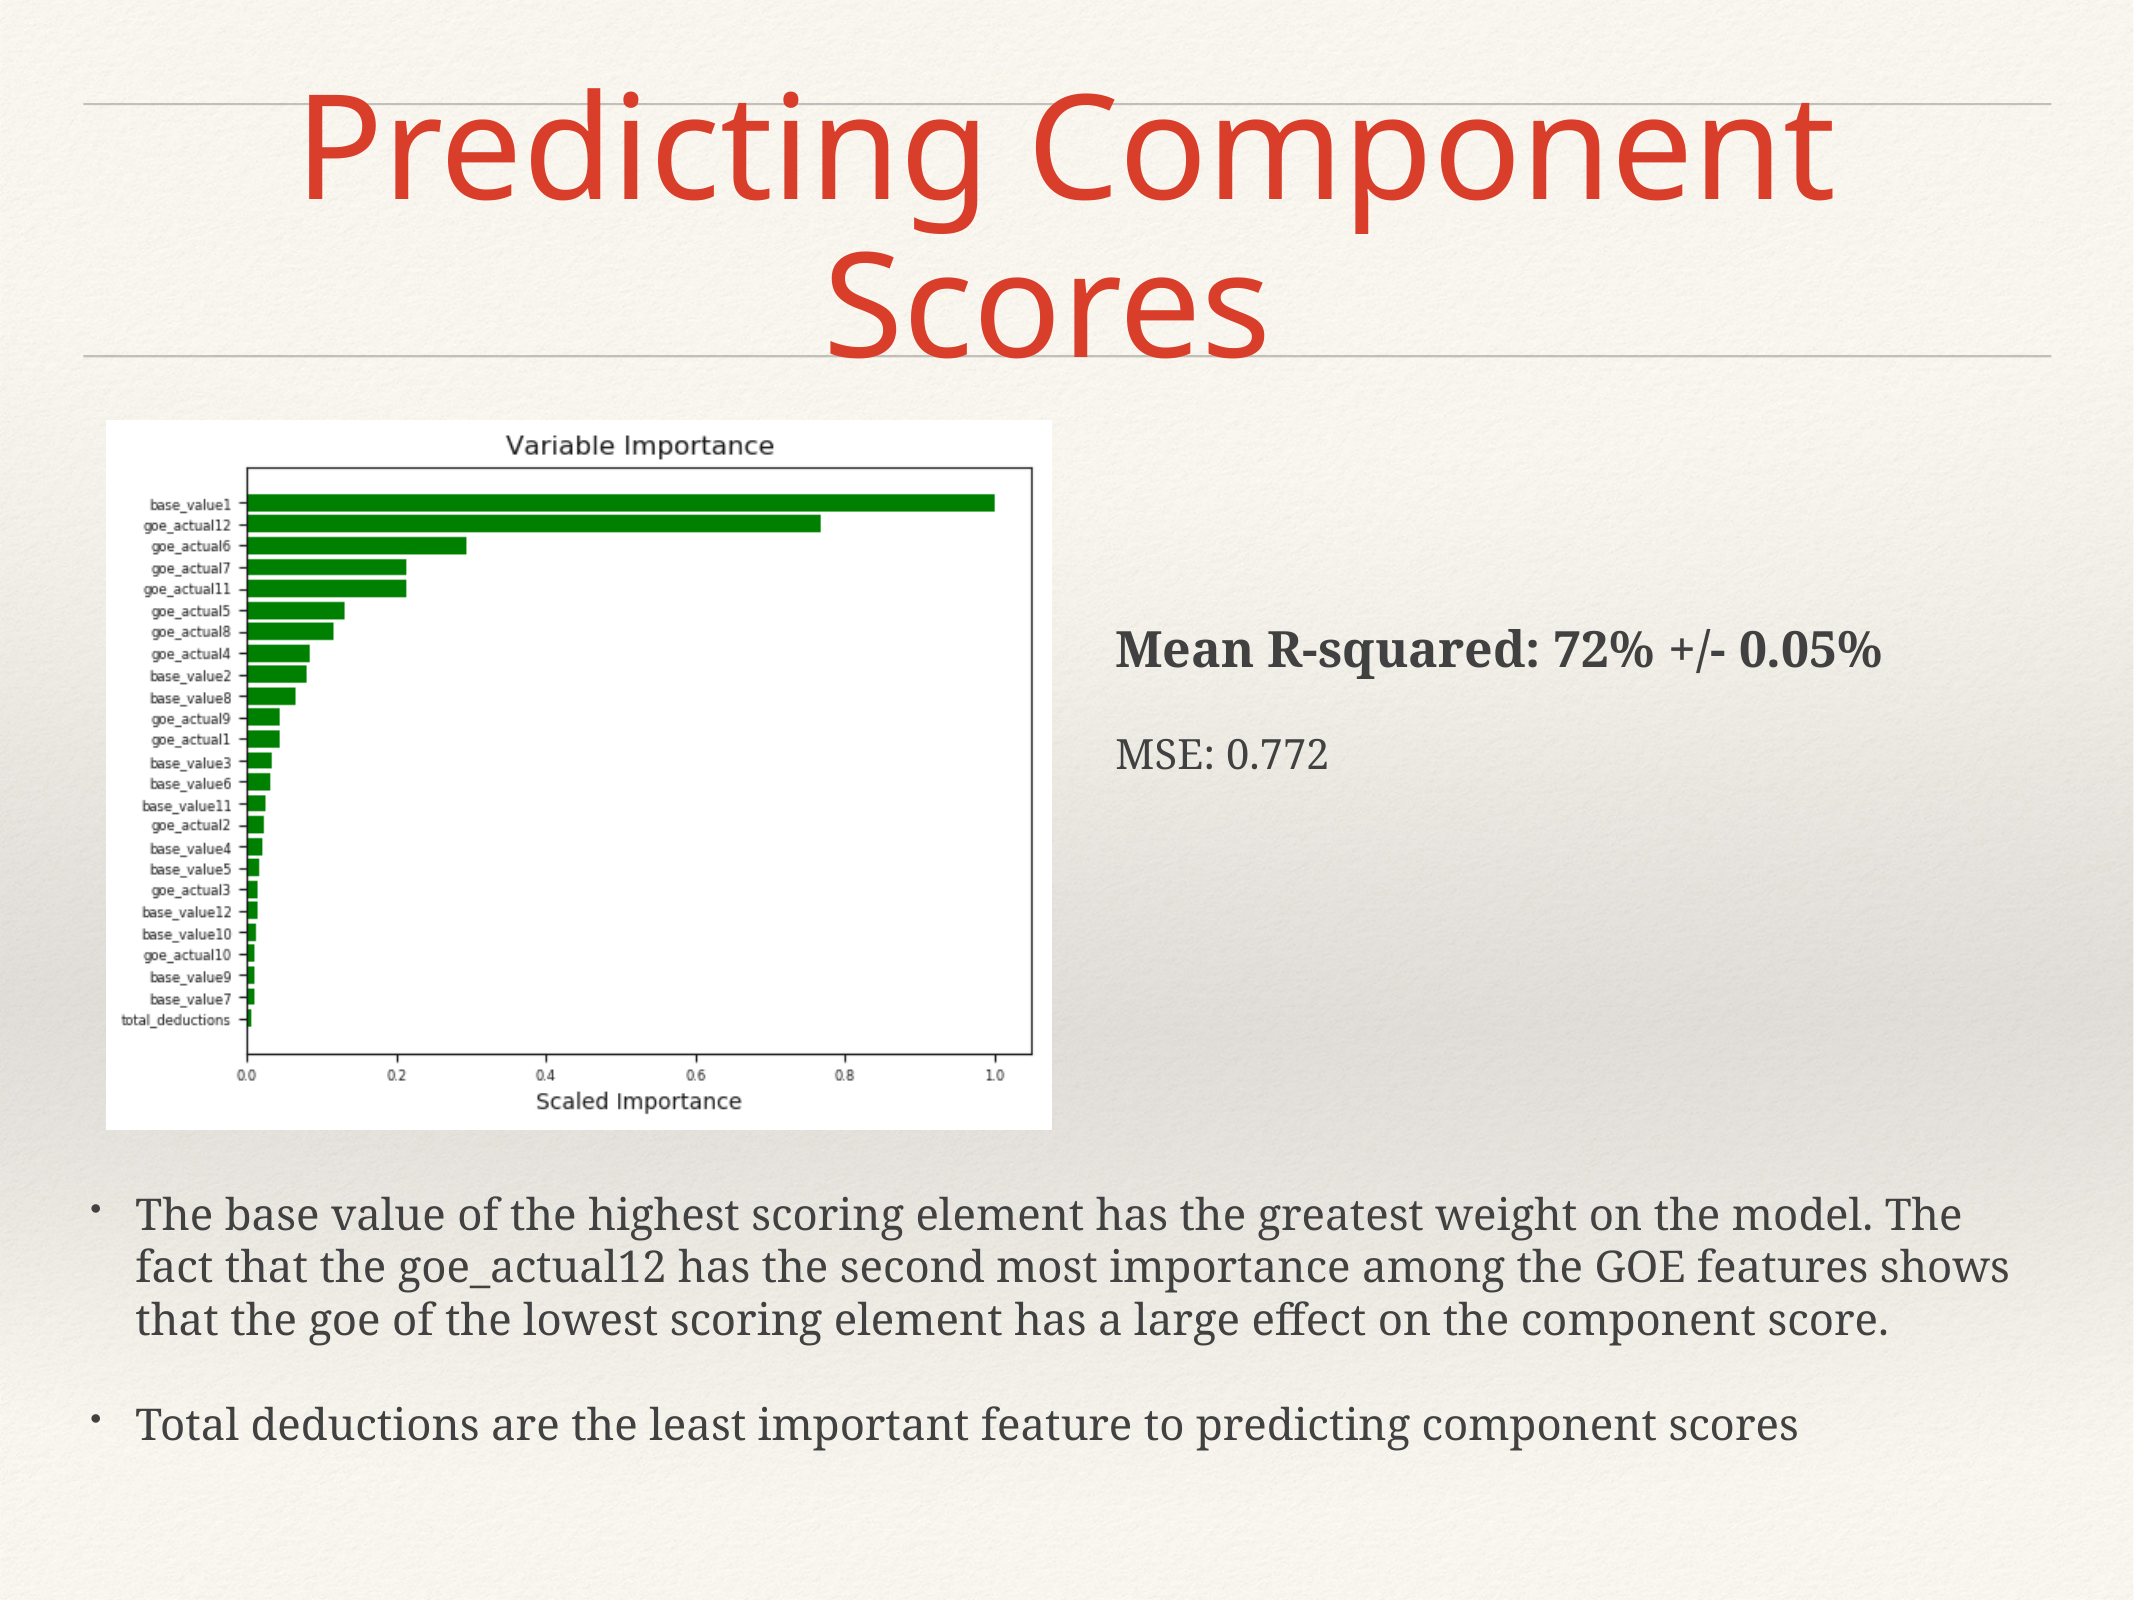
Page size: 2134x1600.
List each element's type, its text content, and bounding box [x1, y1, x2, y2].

text_box The base value of the highest scoring element has the greatest weight on the model. The fact that the goe_actual12 has the second most importance among the GOE features shows that the goe of the lowest scoring element has a large effect on the component score. Total deductions are the least important feature to predicting component scores [82, 1178, 2052, 1458]
picture [0, 0, 2134, 1600]
title Predicting Component Scores [82, 130, 2051, 332]
text_box Mean R-squared: 72% +/- 0.05% MSE: 0.772 [1107, 609, 2039, 886]
